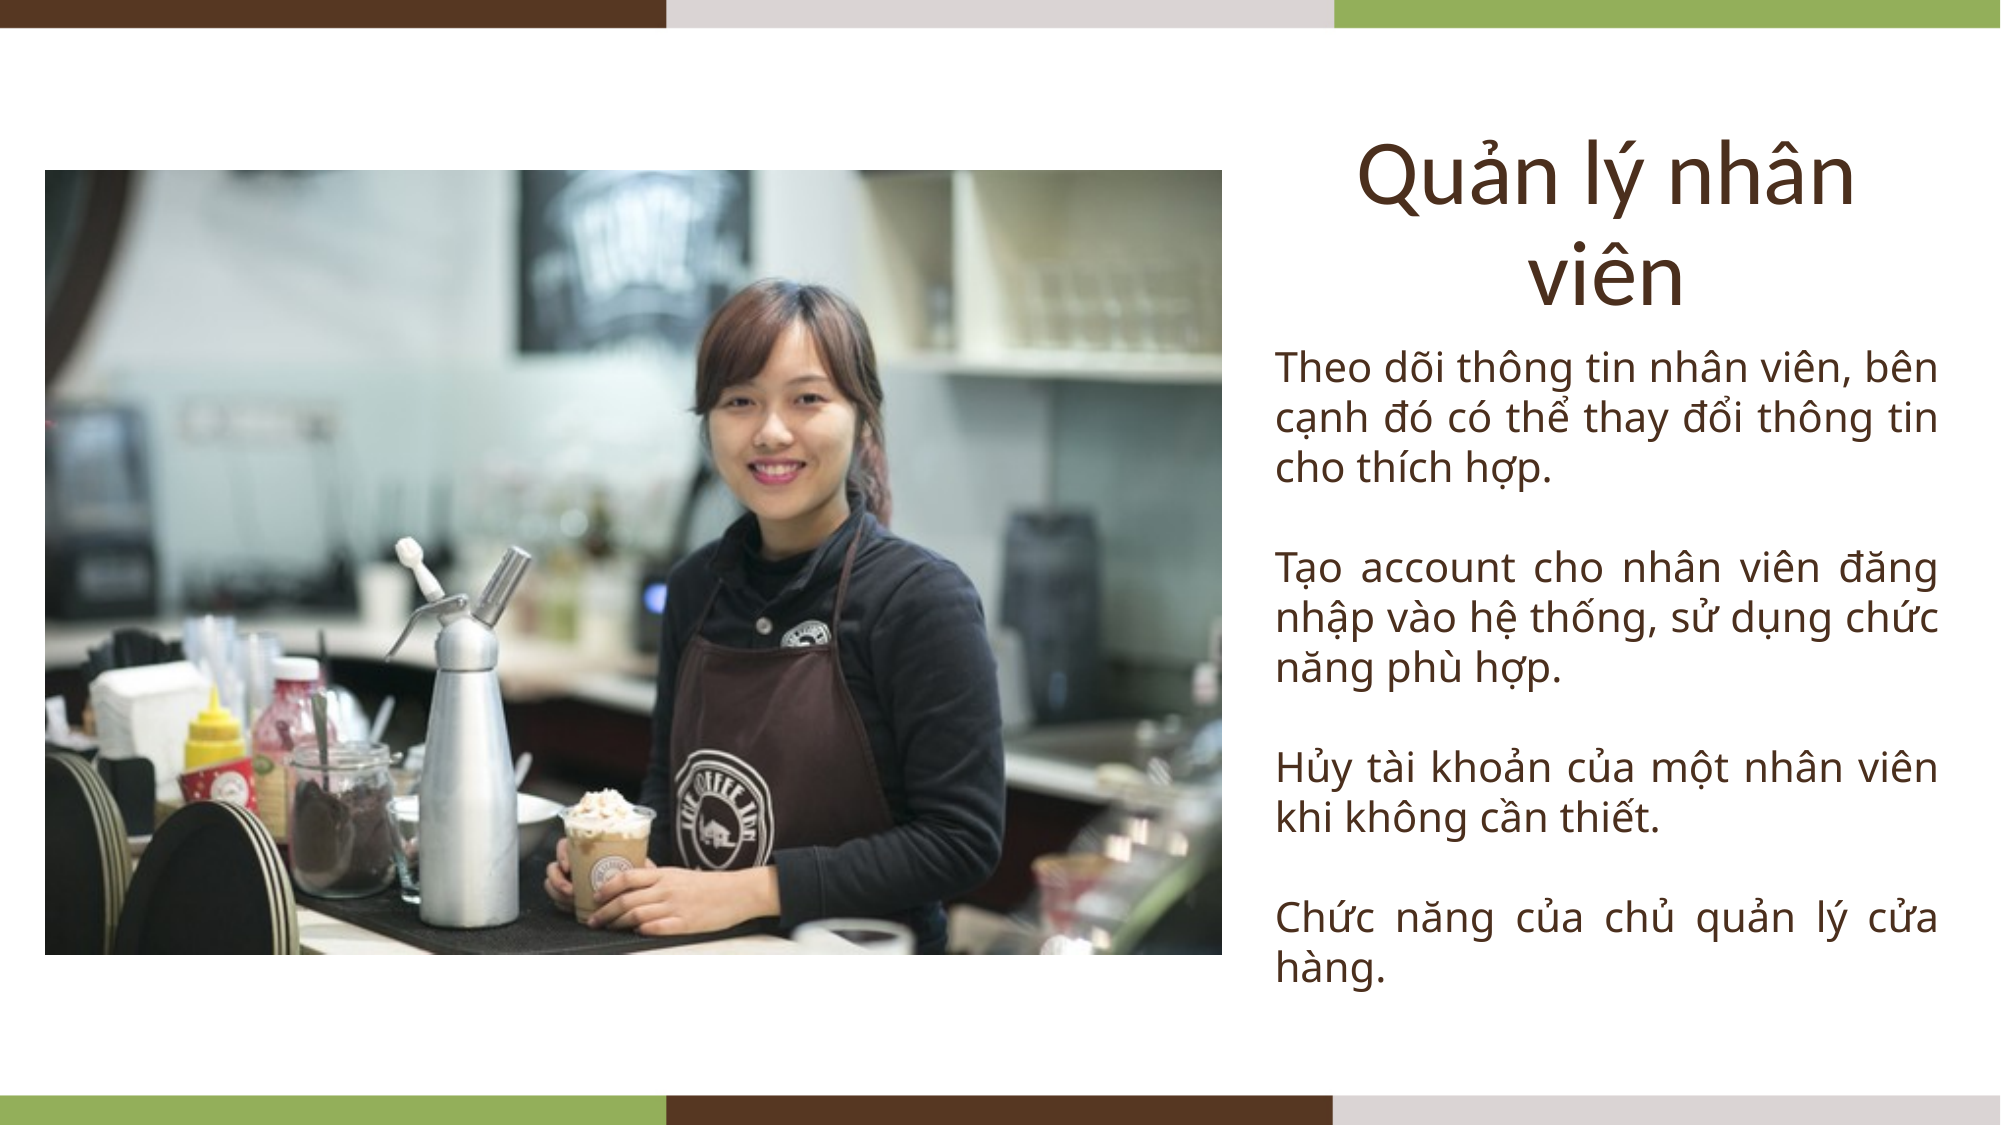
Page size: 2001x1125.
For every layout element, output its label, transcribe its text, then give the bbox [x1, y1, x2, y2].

text_box Theo dõi thông tin nhân viên, bên cạnh đó có thể thay đổi thông tin cho thích hợp. Tạo account cho nhân viên đăng nhập vào hệ thống, sử dụng chức năng phù hợp. Hủy tài khoản của một nhân viên khi không cần thiết. Chức năng của chủ quản lý cửa hàng. [1260, 333, 1955, 999]
title Quản lý nhân viên [1260, 115, 1955, 333]
picture [0, 0, 2001, 1125]
